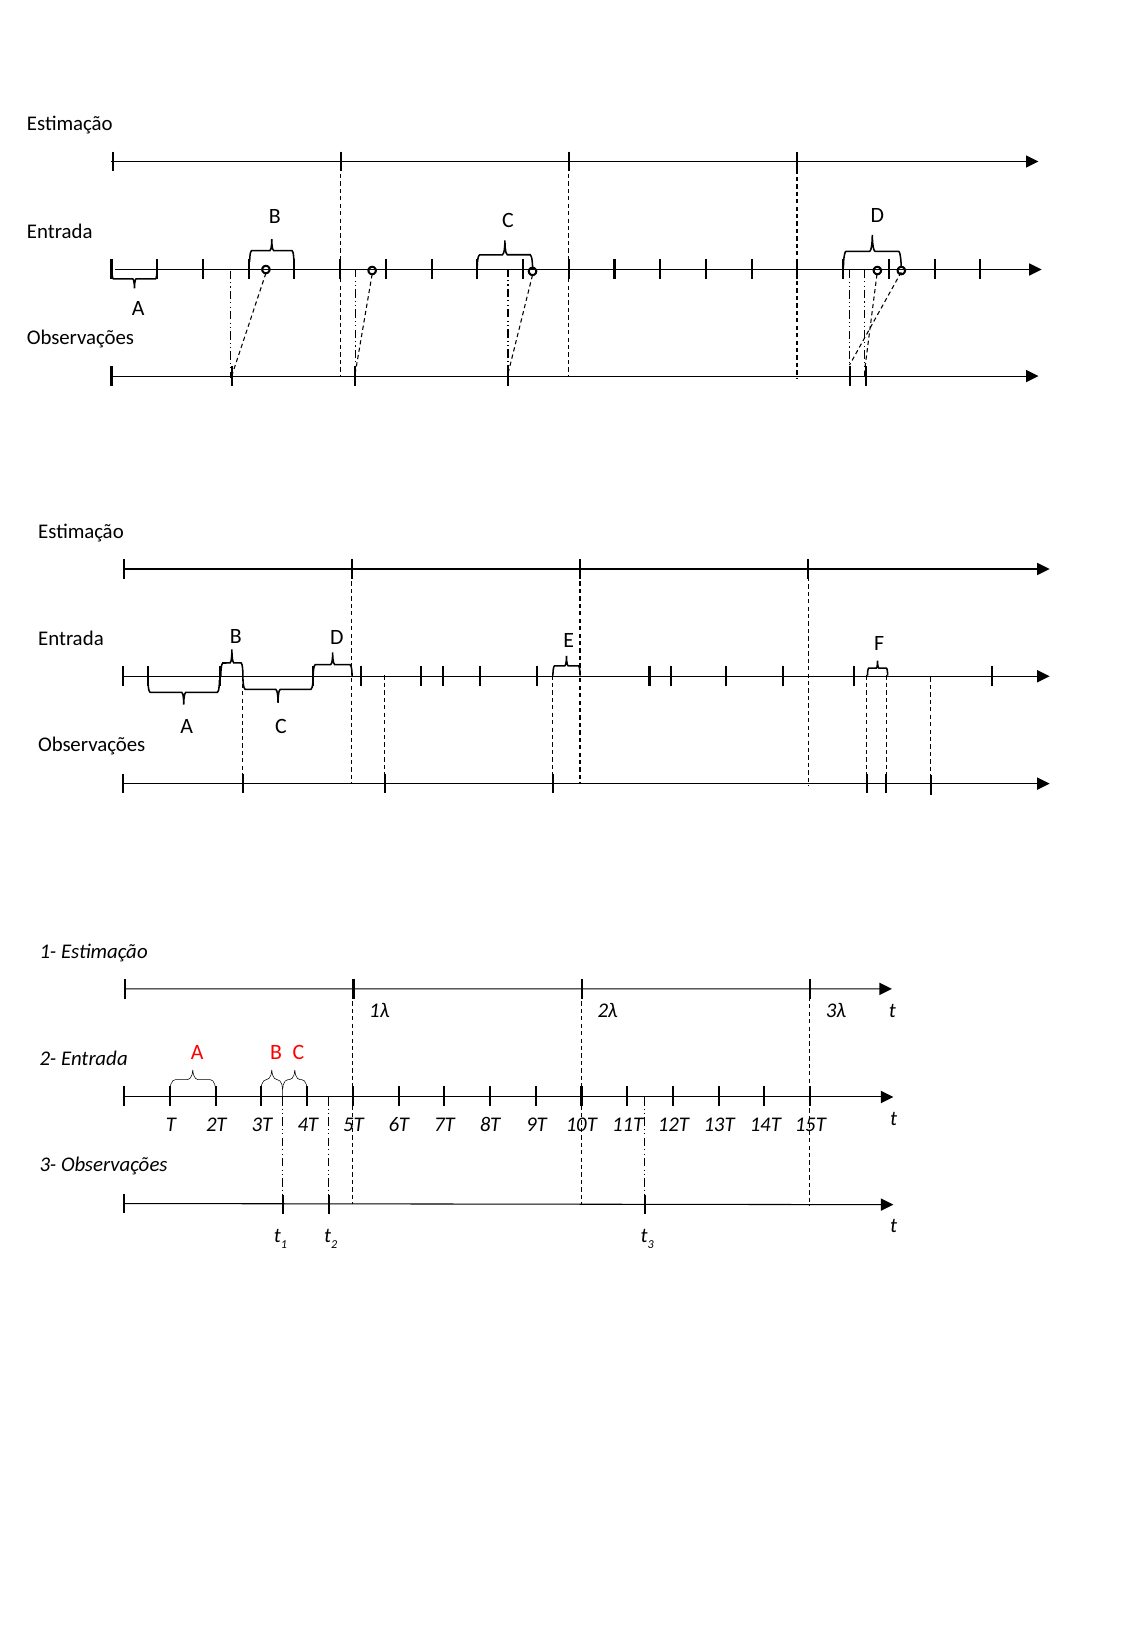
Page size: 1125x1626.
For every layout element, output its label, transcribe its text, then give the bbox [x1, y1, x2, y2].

text_box [249, 239, 295, 262]
text_box [261, 264, 271, 269]
text_box [367, 265, 377, 269]
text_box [231, 273, 266, 377]
text_box [282, 1072, 308, 1090]
text_box t1 [259, 1214, 309, 1258]
text_box 5T [353, 1103, 372, 1143]
text_box [896, 265, 906, 269]
text_box Entrada [12, 210, 143, 250]
text_box Observações [23, 723, 169, 764]
text_box 4T [283, 1103, 326, 1143]
text_box [313, 652, 351, 676]
text_box [367, 270, 377, 276]
text_box 10T [546, 1103, 581, 1143]
text_box C [266, 704, 290, 746]
text_box C [493, 198, 517, 239]
text_box 3- Observações [24, 1143, 203, 1184]
text_box [147, 680, 220, 704]
text_box A [122, 286, 147, 327]
text_box 12T [645, 1103, 683, 1143]
text_box 1λ [354, 989, 407, 1029]
text_box E [554, 618, 579, 660]
text_box t3 [625, 1214, 678, 1258]
text_box 13T [683, 1103, 730, 1143]
text_box [243, 677, 313, 703]
text_box [843, 235, 902, 268]
text_box 5T [329, 1103, 352, 1143]
text_box 14T [730, 1103, 775, 1143]
text_box 11T [588, 1103, 642, 1143]
text_box 6T [372, 1103, 416, 1143]
text_box A [171, 704, 196, 746]
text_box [356, 274, 373, 376]
text_box B [259, 194, 284, 236]
text_box C [283, 1030, 308, 1072]
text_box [865, 366, 877, 371]
text_box Observações [12, 316, 157, 356]
text_box [220, 656, 244, 676]
text_box T [150, 1103, 188, 1143]
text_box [850, 272, 864, 366]
text_box [169, 1069, 216, 1090]
text_box 2T [188, 1103, 235, 1143]
text_box Entrada [23, 617, 154, 658]
text_box [112, 269, 157, 286]
text_box D [861, 193, 886, 235]
text_box A [181, 1030, 206, 1072]
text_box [509, 275, 533, 375]
text_box Estimação [12, 102, 143, 143]
text_box 8T [463, 1103, 509, 1143]
text_box 1- Estimação [24, 929, 203, 970]
text_box 9T [509, 1103, 546, 1143]
text_box 15T [775, 1103, 809, 1143]
text_box [866, 662, 889, 676]
text_box [260, 1072, 282, 1090]
text_box B [220, 614, 245, 656]
text_box [527, 270, 538, 277]
text_box 15T [810, 1103, 845, 1143]
text_box 10T [582, 1103, 588, 1143]
text_box 3λ [811, 989, 863, 1029]
text_box [477, 240, 534, 269]
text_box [865, 272, 902, 366]
text_box [261, 270, 271, 275]
text_box [552, 660, 579, 676]
text_box 2- Entrada [24, 1037, 156, 1078]
text_box 3T [235, 1103, 280, 1143]
text_box t2 [309, 1214, 362, 1258]
text_box D [321, 615, 345, 657]
text_box [896, 270, 907, 276]
text_box 2λ [582, 989, 635, 1029]
text_box t [875, 1096, 912, 1137]
text_box 7T [416, 1103, 463, 1143]
text_box F [864, 621, 889, 662]
text_box t [873, 988, 910, 1029]
text_box B [261, 1030, 283, 1072]
text_box Estimação [23, 509, 154, 550]
text_box t [875, 1204, 912, 1245]
